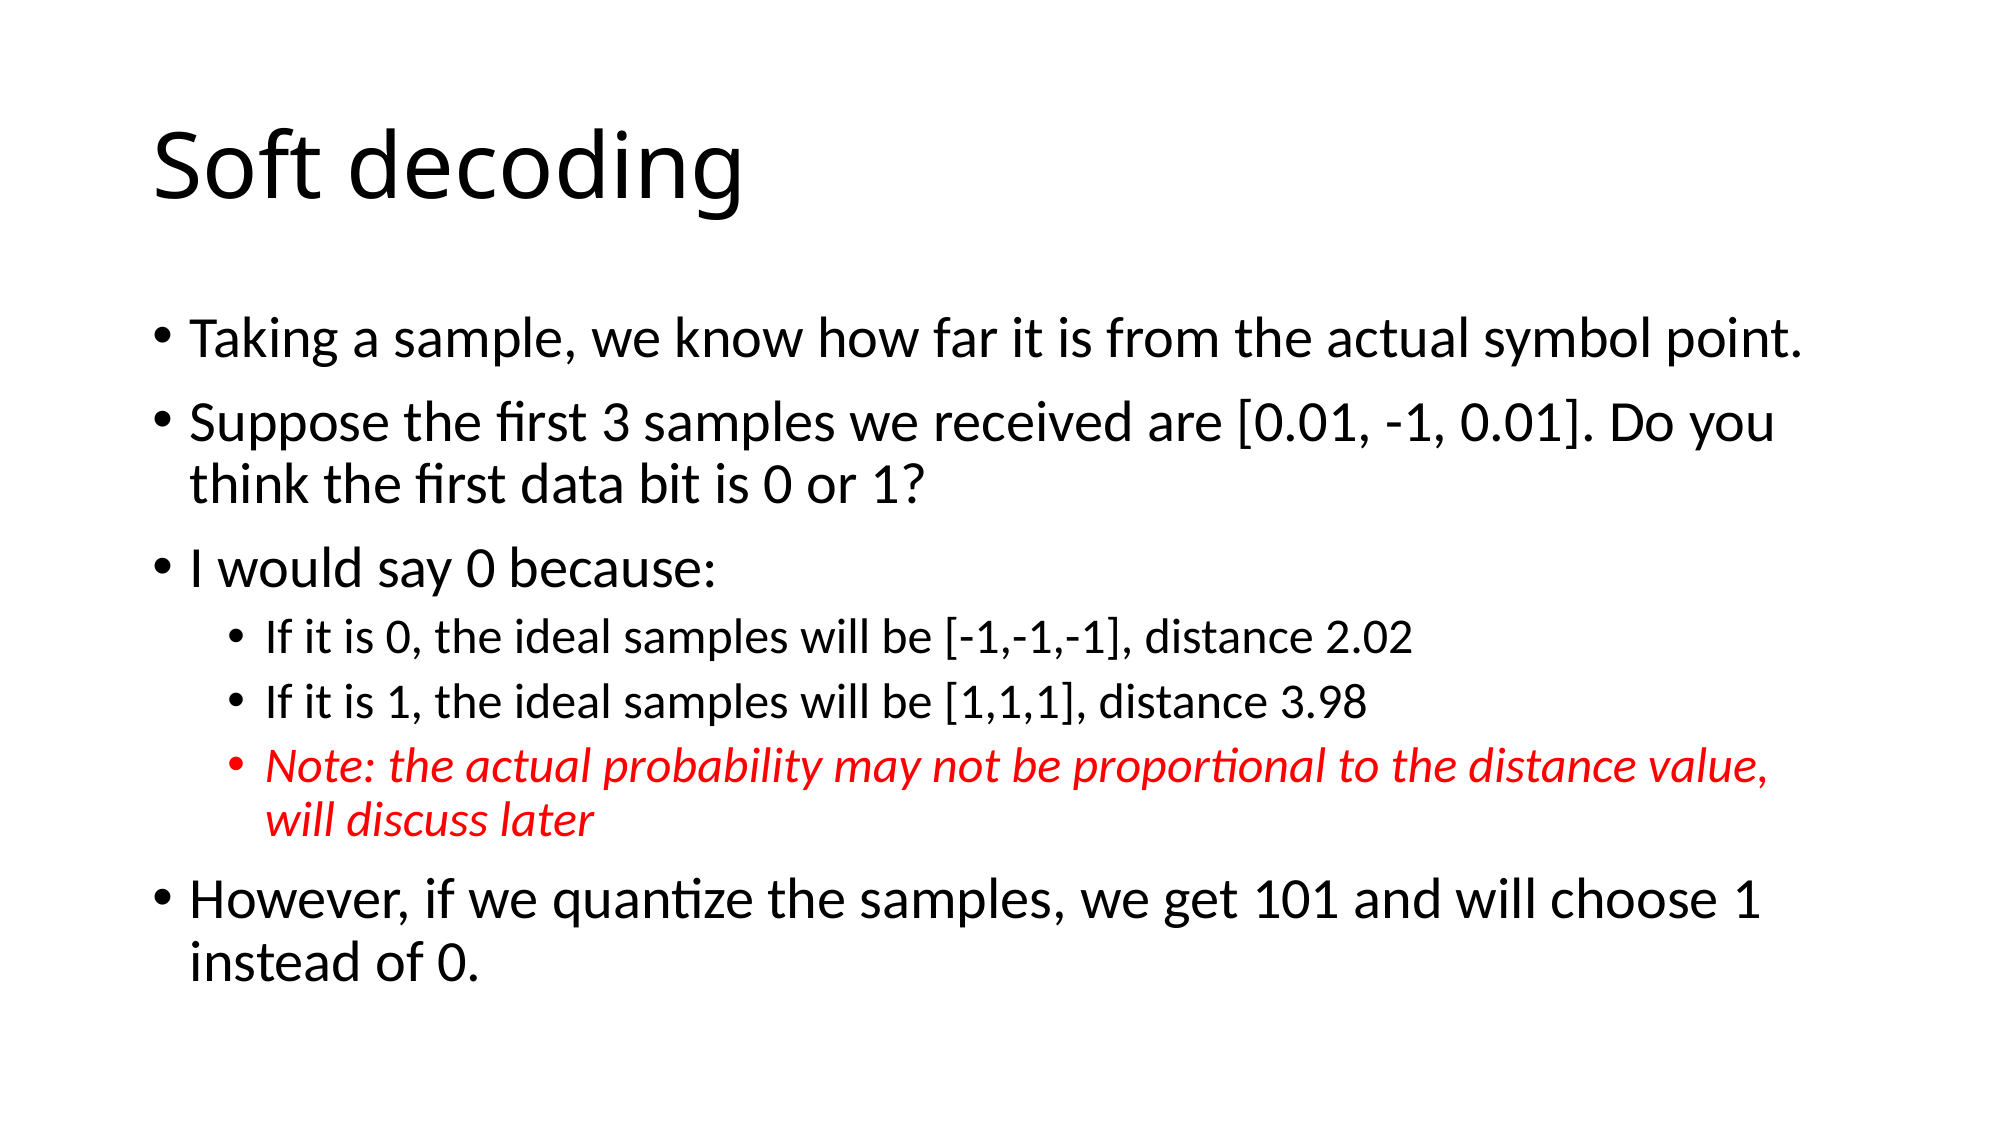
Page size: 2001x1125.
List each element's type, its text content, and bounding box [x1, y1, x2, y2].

list Taking a sample, we know how far it is from the actual symbol point. Suppose the first 3 samples we received are [0.01, -1, 0.01]. Do you think the first data bit is 0 or 1? I would say 0 because: If it is 0, the ideal samples will be [-1,-1,-1], distance 2.02 If it is 1, the ideal samples will be [1,1,1], distance 3.98 Note: the actual probability may not be proportional to the distance value, will discuss later However, if we quantize the samples, we get 101 and will choose 1 instead of 0. [137, 299, 1863, 1014]
title Soft decoding [137, 59, 1863, 278]
